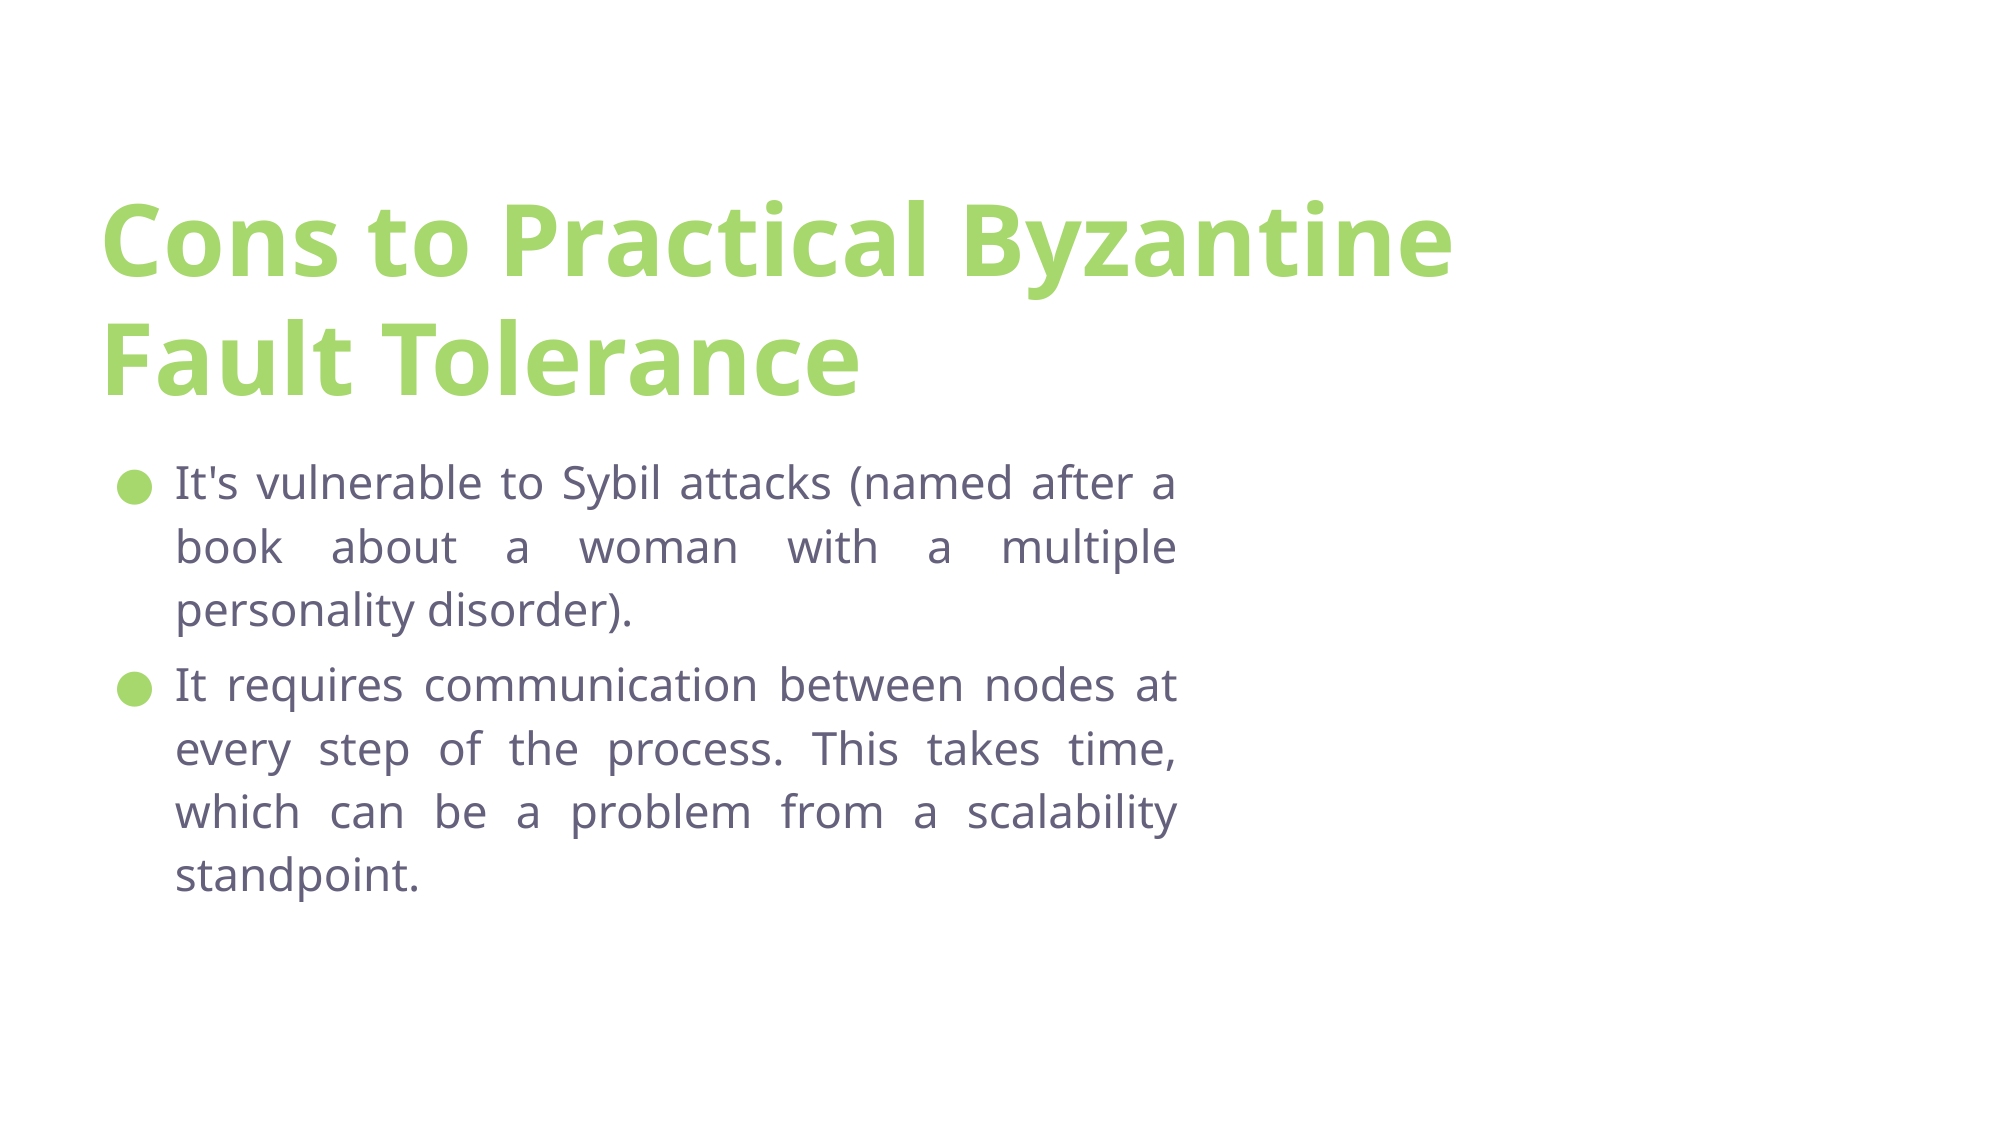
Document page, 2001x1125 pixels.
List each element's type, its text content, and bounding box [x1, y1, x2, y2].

title Cons to Practical Byzantine Fault Tolerance [99, 228, 1478, 416]
list It's vulnerable to Sybil attacks (named after a book about a woman with a multiple personality disorder). It requires communication between nodes at every step of the process. This takes time, which can be a problem from a scalability standpoint. [99, 445, 1179, 854]
